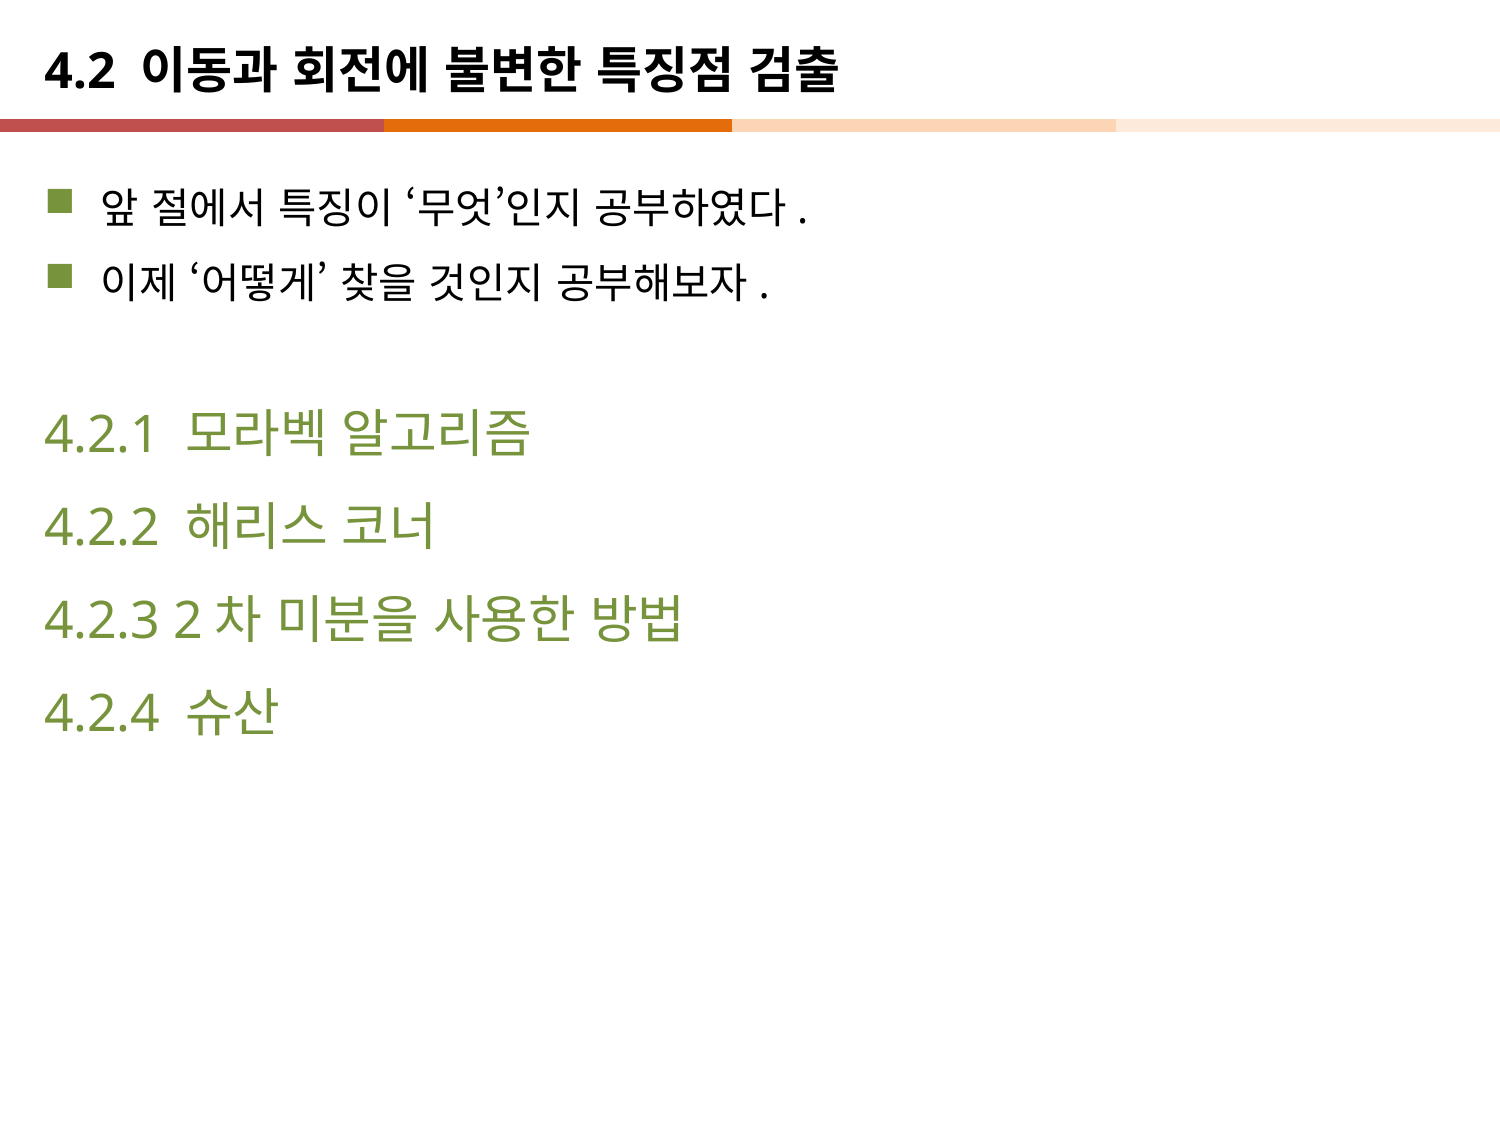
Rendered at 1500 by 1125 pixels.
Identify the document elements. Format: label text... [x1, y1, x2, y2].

text_box 4.2.1 모라벡 알고리즘 4.2.2 해리스 코너 4.2.3 2차 미분을 사용한 방법 4.2.4 슈산 [29, 361, 715, 829]
title 4.2 이동과 회전에 불변한 특징점 검출 [29, 23, 1270, 114]
list 앞 절에서 특징이 ‘무엇’인지 공부하였다. 이제 ‘어떻게’ 찾을 것인지 공부해보자. [29, 148, 1471, 1083]
